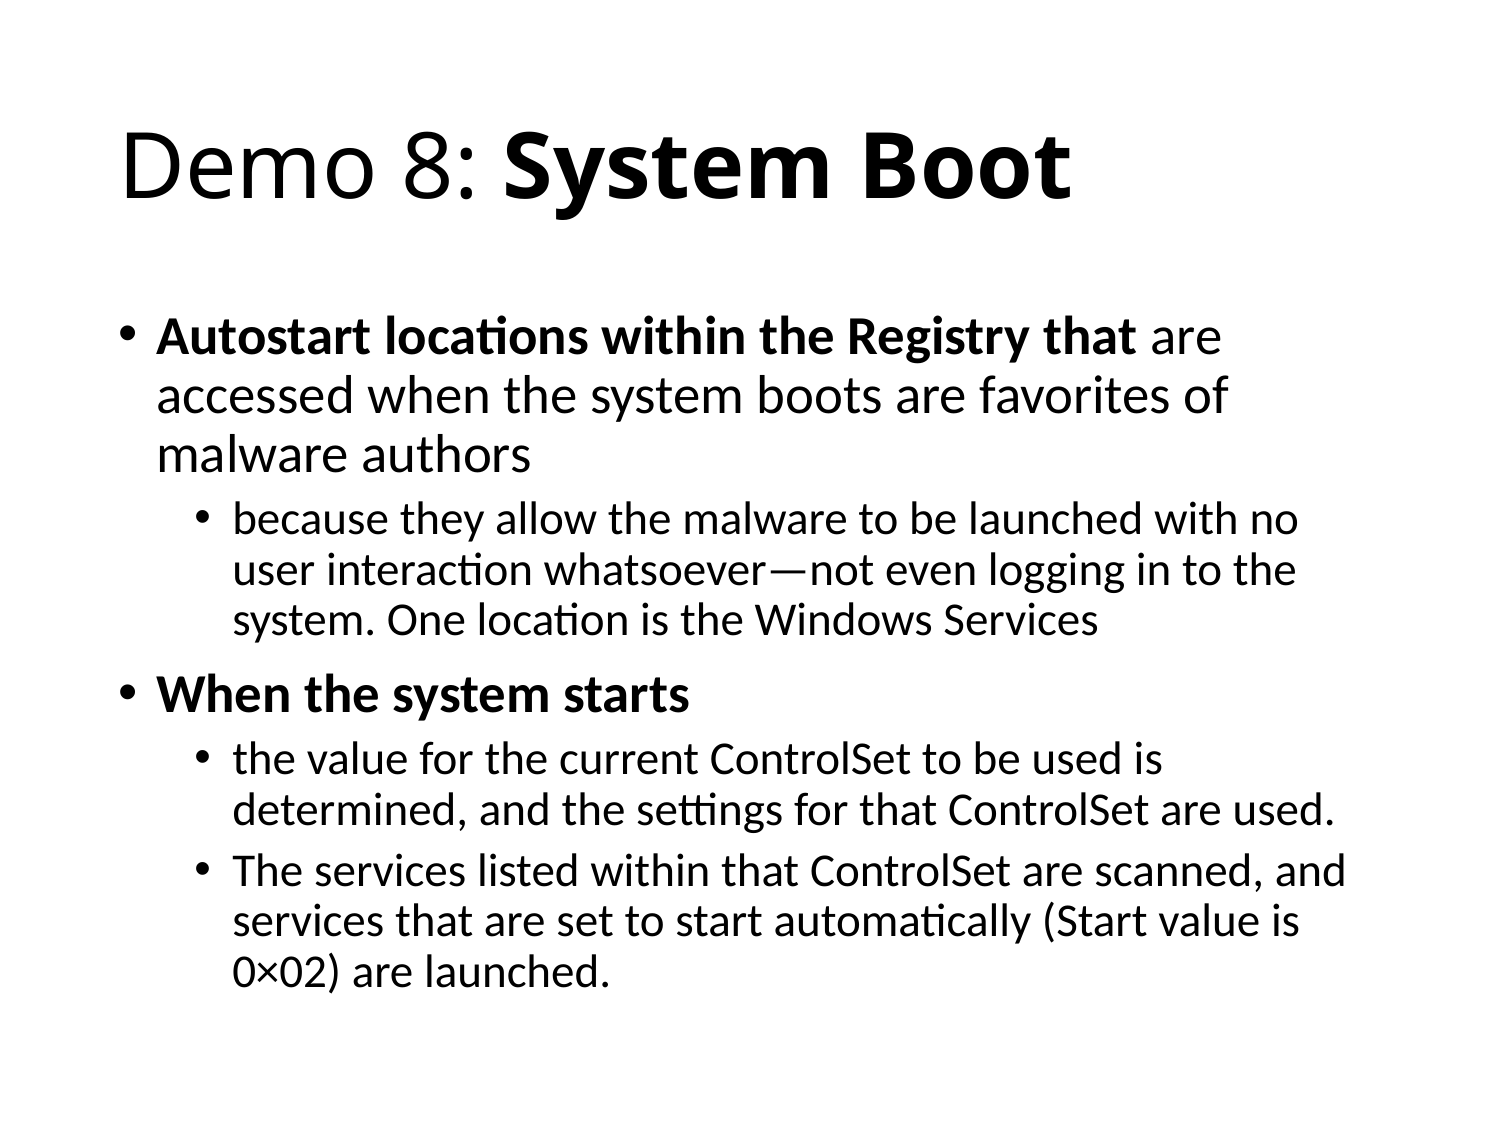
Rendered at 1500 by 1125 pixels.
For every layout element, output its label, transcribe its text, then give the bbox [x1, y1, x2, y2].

title Demo 8: System Boot [103, 59, 1397, 278]
list Autostart locations within the Registry that are accessed when the system boots are favorites of malware authors because they allow the malware to be launched with no user interaction whatsoever—not even logging in to the system. One location is the Windows Services When the system starts the value for the current ControlSet to be used is determined, and the settings for that ControlSet are used. The services listed within that ControlSet are scanned, and services that are set to start automatically (Start value is 0×02) are launched. [103, 299, 1397, 1014]
